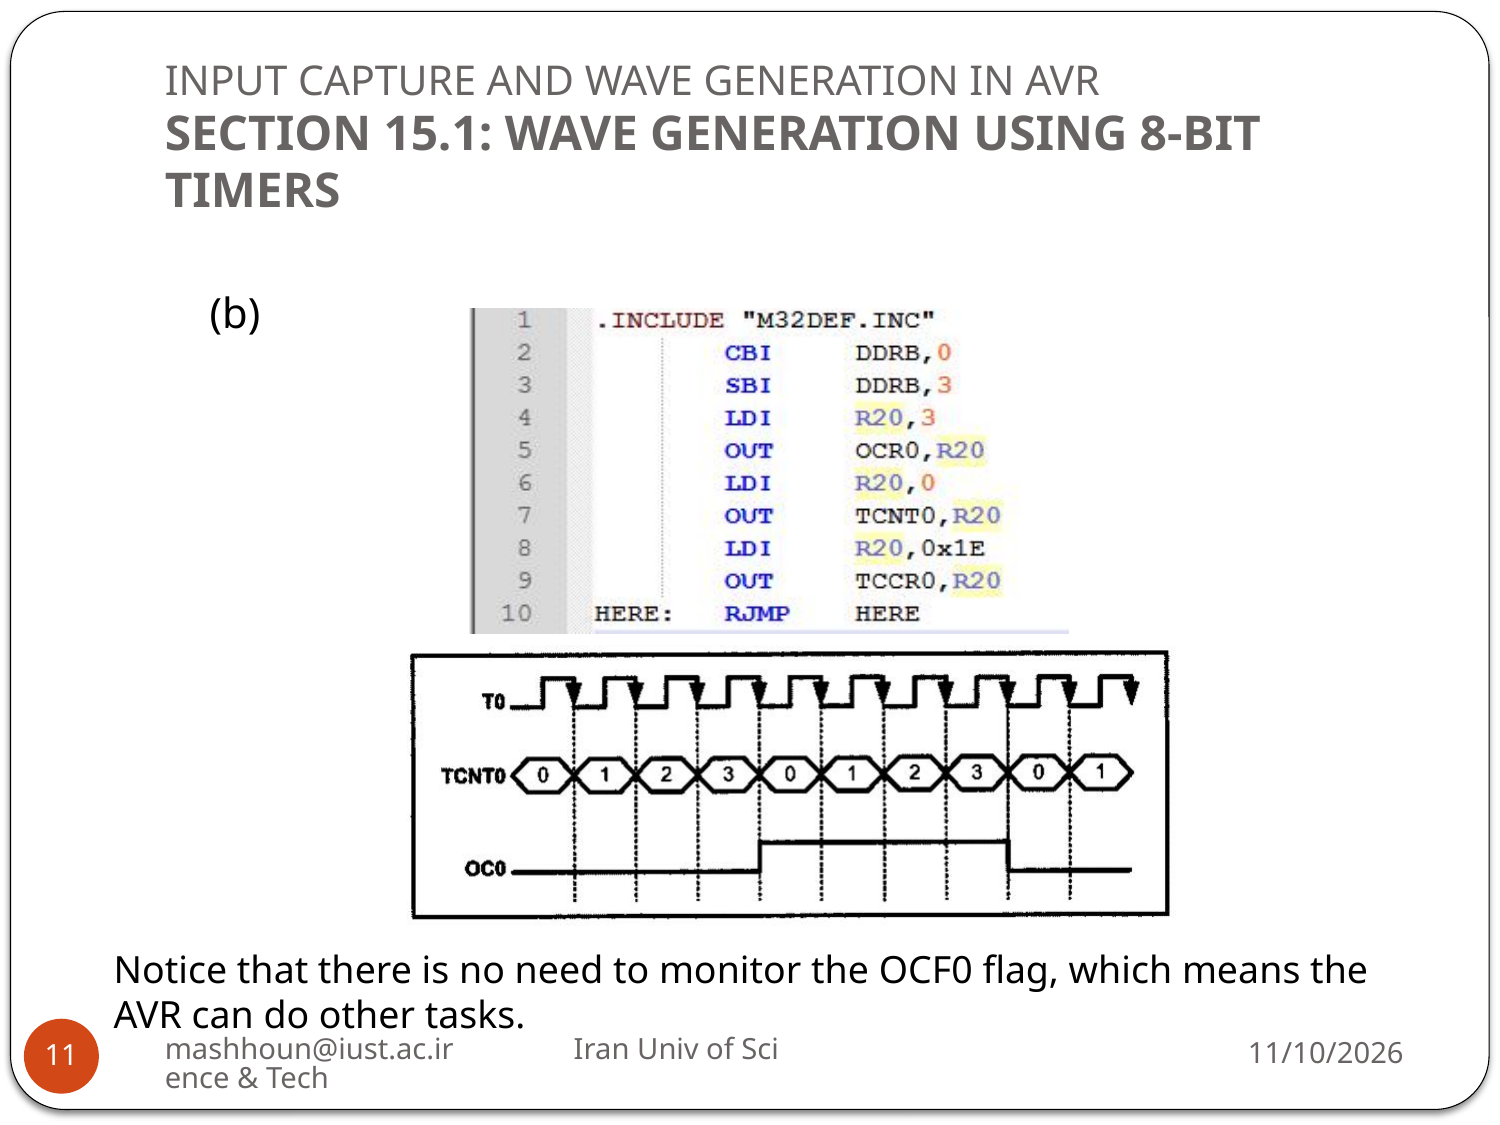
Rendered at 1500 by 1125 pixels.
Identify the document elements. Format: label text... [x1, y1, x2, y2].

title INPUT CAPTURE AND WAVE GENERATION IN AVR SECTION 15.1: WAVE GENERATION USING 8-BIT TIMERS [150, 45, 1425, 233]
slide_number 11 [23, 1018, 99, 1094]
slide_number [1012, 1044, 1419, 1094]
text_box (b) [194, 278, 361, 344]
picture [468, 307, 1070, 634]
footer mashhoun@iust.ac.ir Iran Univ of Science & Tech [150, 1044, 800, 1088]
picture [407, 644, 1176, 930]
text_box Notice that there is no need to monitor the OCF0 flag, which means the AVR can do other tasks. [98, 938, 1447, 1044]
